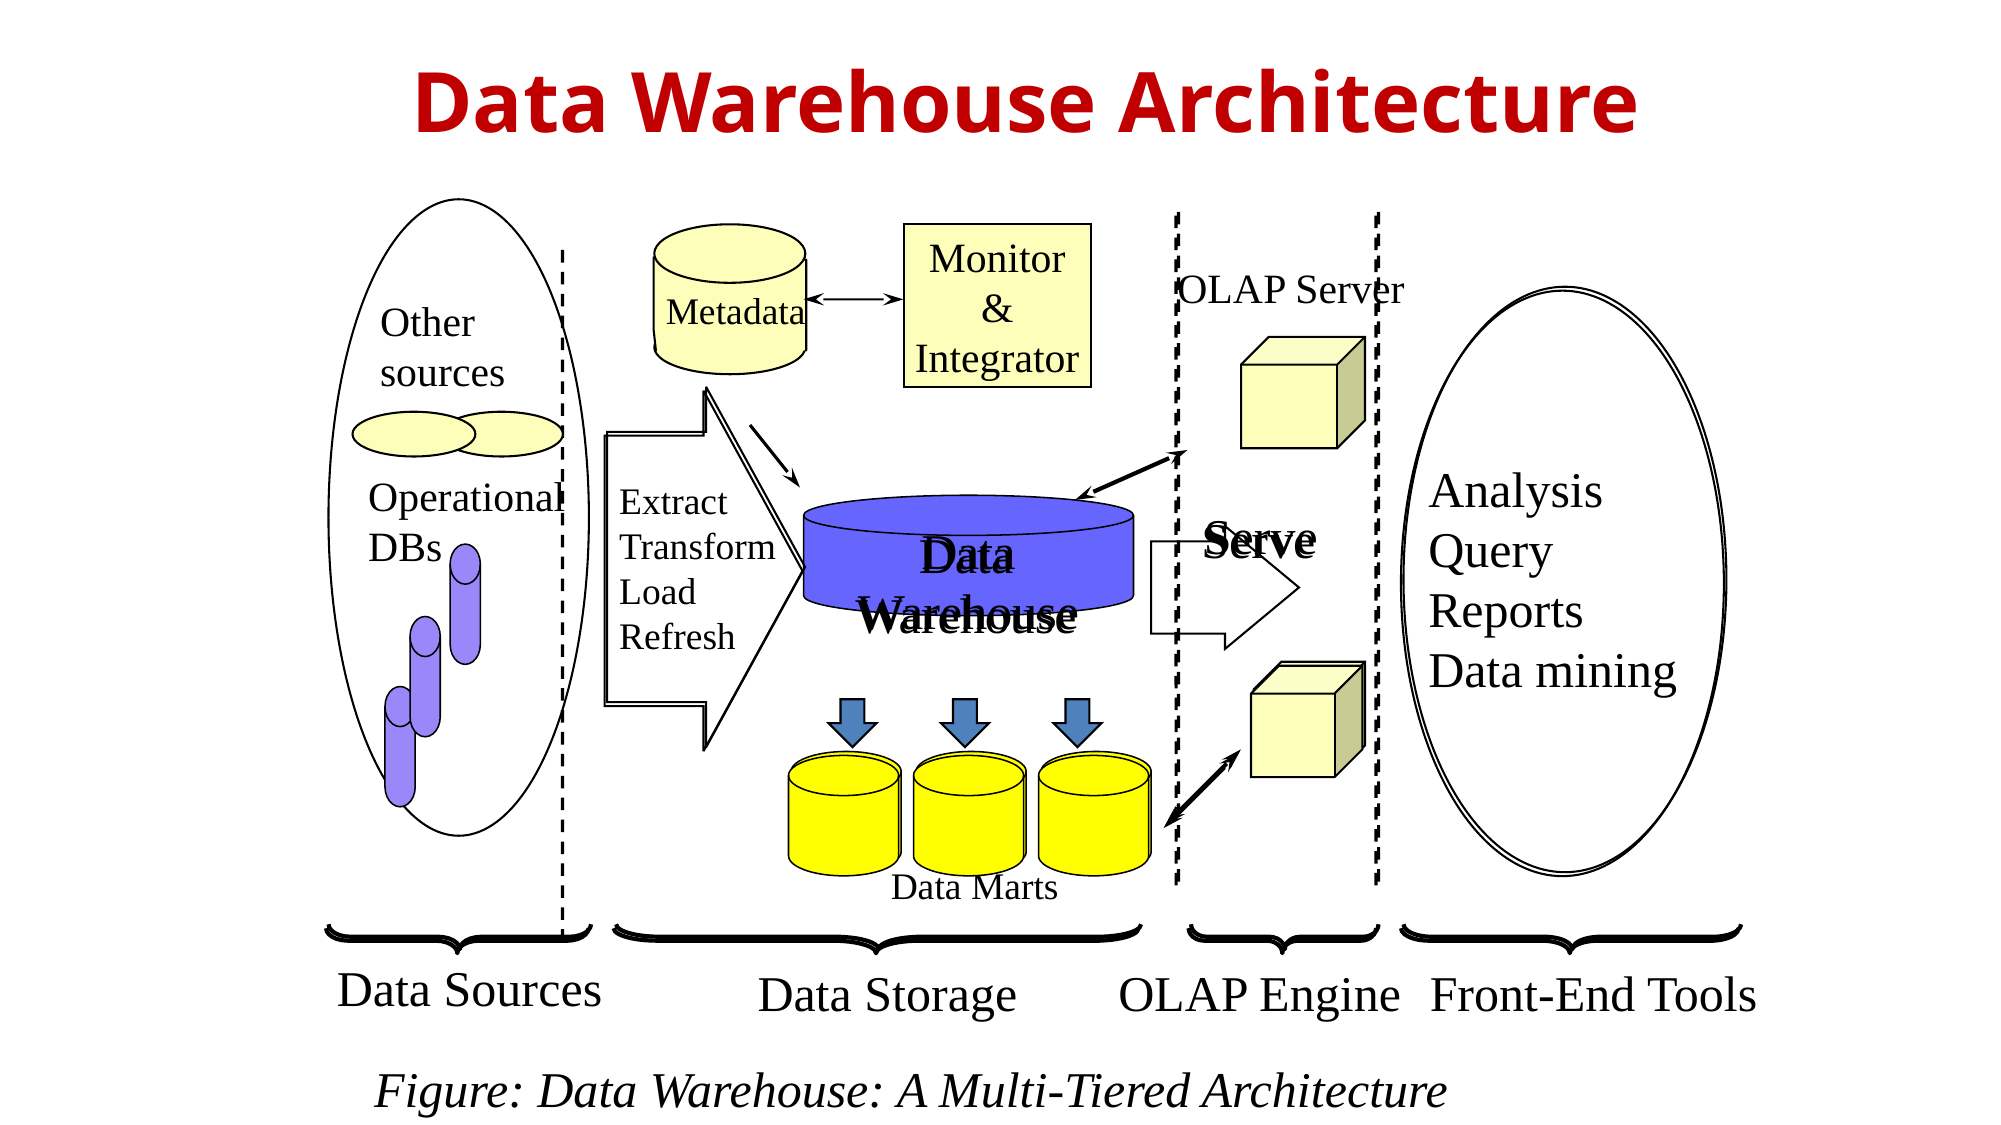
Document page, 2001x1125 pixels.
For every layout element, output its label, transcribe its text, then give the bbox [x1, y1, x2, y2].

text_box Data Warehouse Architecture [163, 53, 1889, 271]
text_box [320, 198, 1760, 1026]
text_box Figure: Data Warehouse: A Multi-Tiered Architecture [359, 1033, 1760, 1125]
